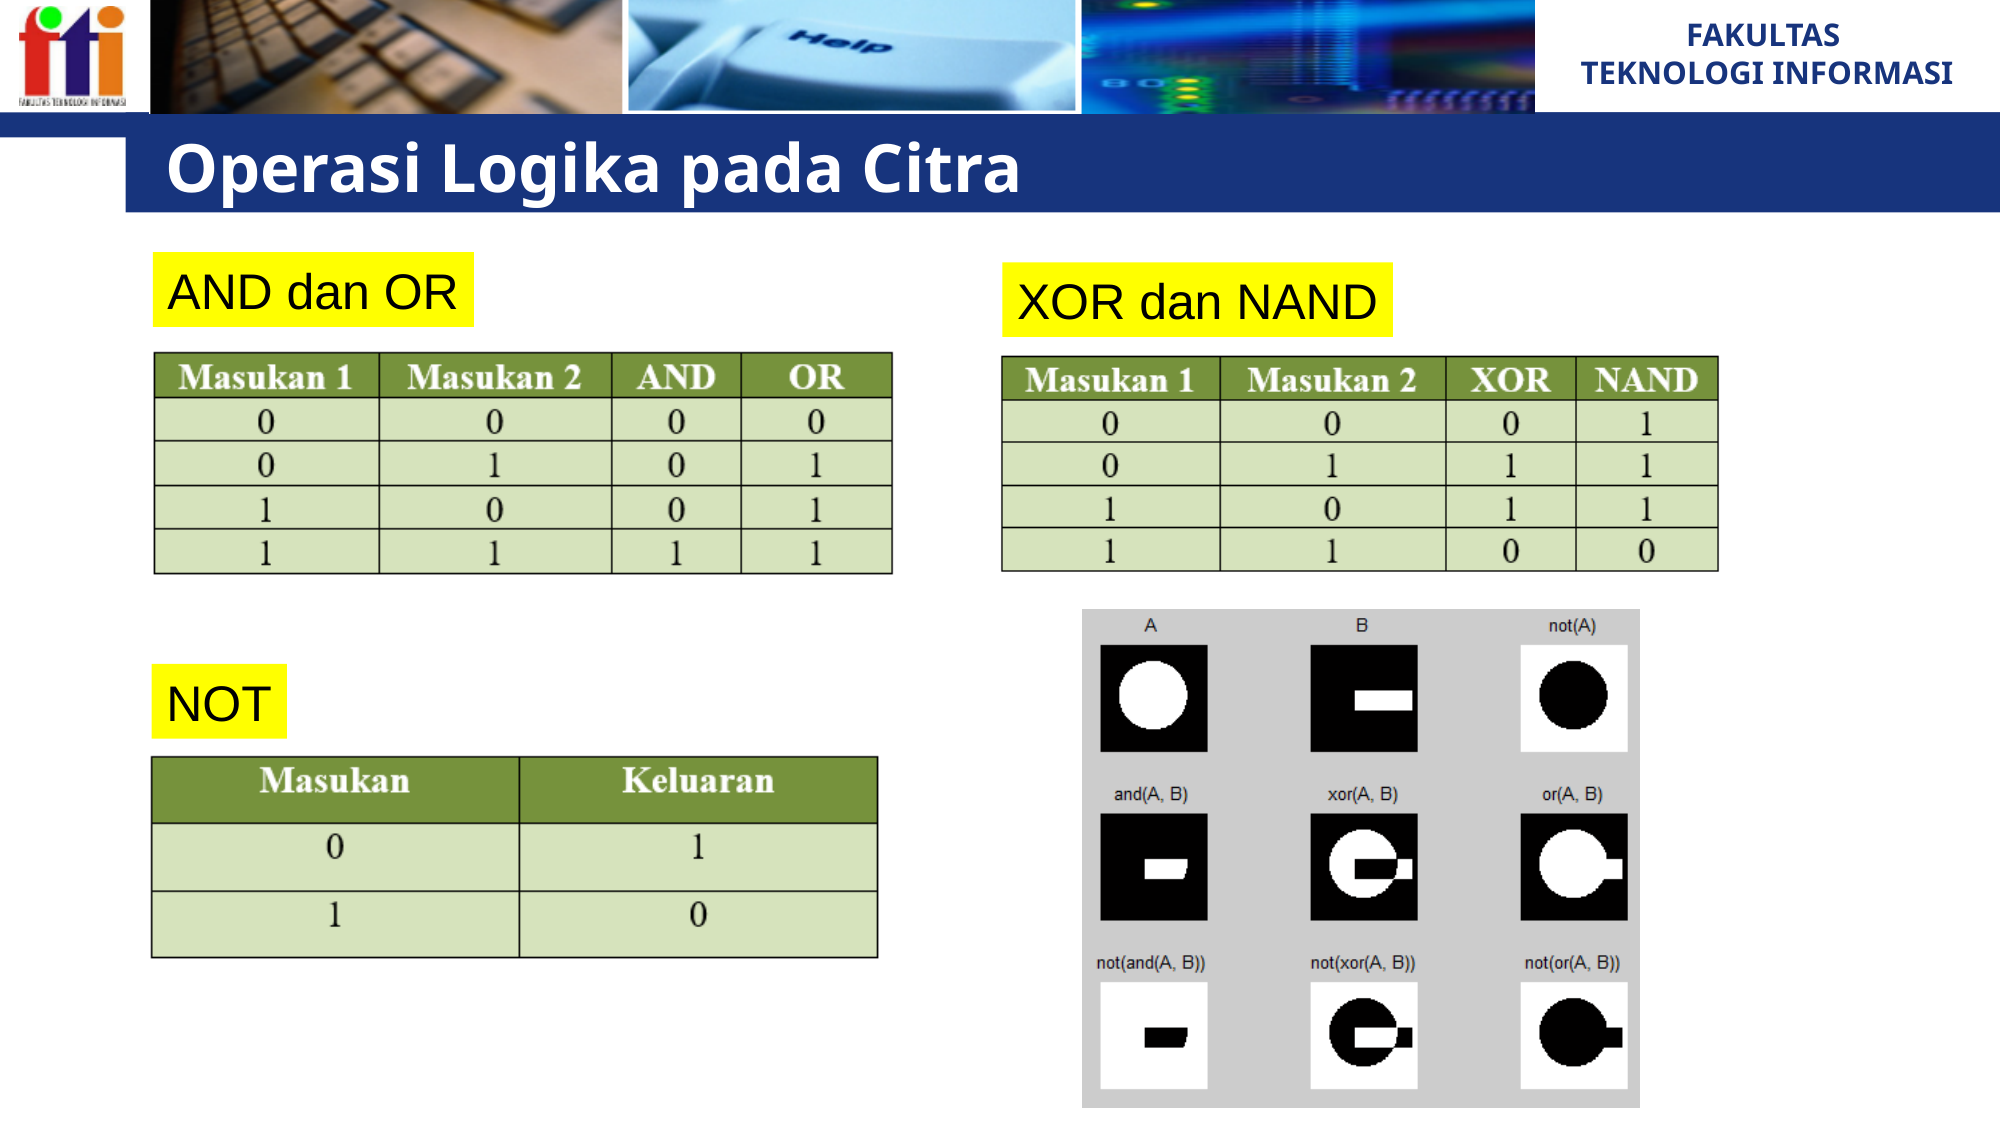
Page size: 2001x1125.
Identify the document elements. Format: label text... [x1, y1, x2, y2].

title Operasi Logika pada Citra [149, 119, 1934, 213]
picture [987, 337, 1735, 587]
picture [149, 0, 1535, 114]
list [137, 325, 907, 587]
picture [137, 739, 896, 977]
text_box XOR dan NAND [1002, 262, 1393, 336]
picture [1082, 609, 1640, 1109]
picture [19, 6, 126, 106]
text_box AND dan OR [152, 252, 474, 324]
text_box NOT [151, 663, 287, 738]
